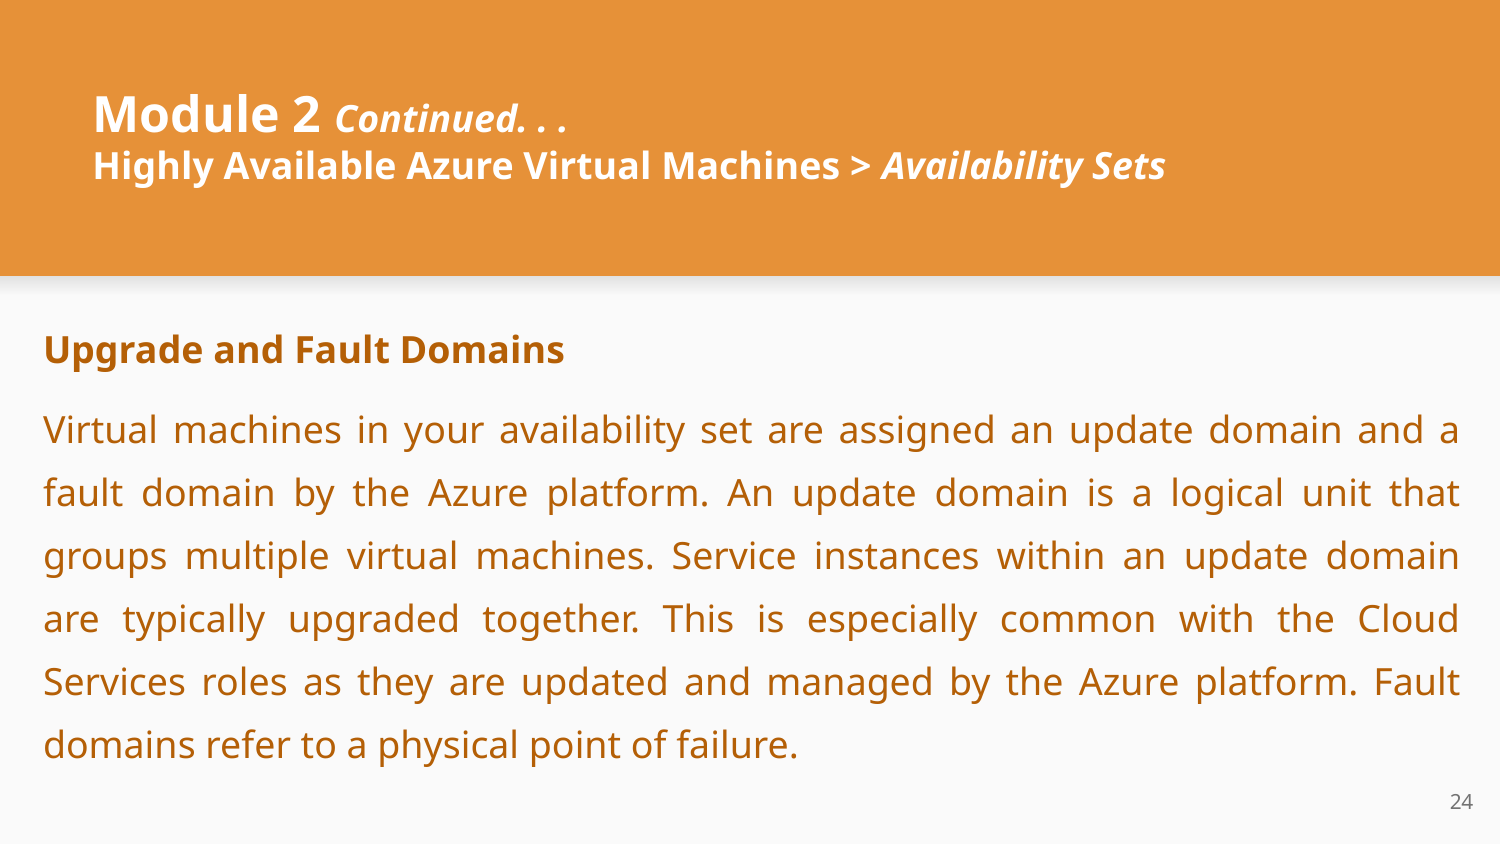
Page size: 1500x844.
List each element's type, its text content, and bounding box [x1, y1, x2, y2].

text_box Upgrade and Fault Domains Virtual machines in your availability set are assigned an update domain and a fault domain by the Azure platform. An update domain is a logical unit that groups multiple virtual machines. Service instances within an update domain are typically upgraded together. This is especially common with the Cloud Services roles as they are updated and managed by the Azure platform. Fault domains refer to a physical point of failure. [28, 293, 1477, 819]
title Module 2 Continued. . . Highly Available Azure Virtual Machines > Availability Sets [77, 20, 1427, 248]
slide_number ‹#› [1398, 770, 1489, 835]
